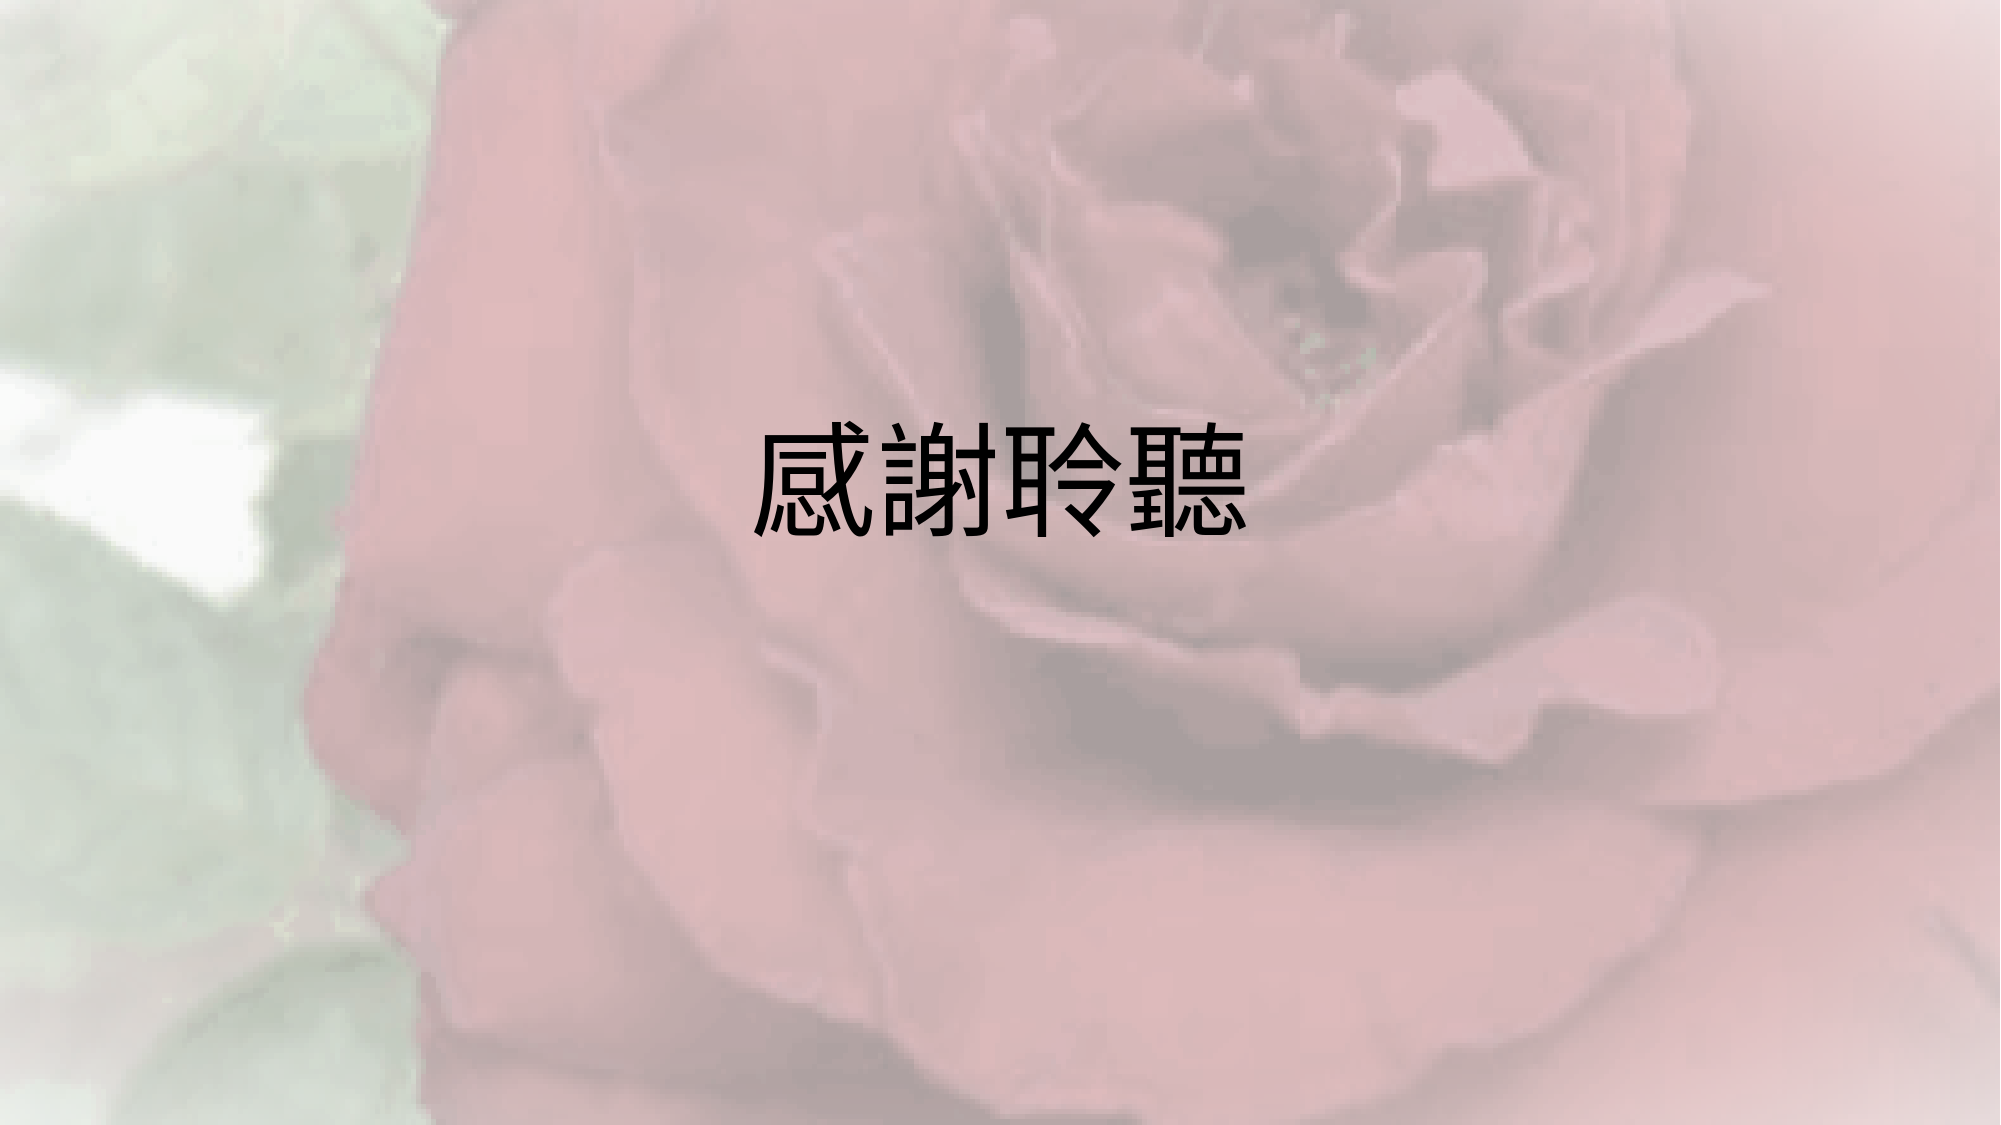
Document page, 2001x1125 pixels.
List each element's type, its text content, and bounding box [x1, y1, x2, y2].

title 感謝聆聽 [137, 347, 1863, 563]
